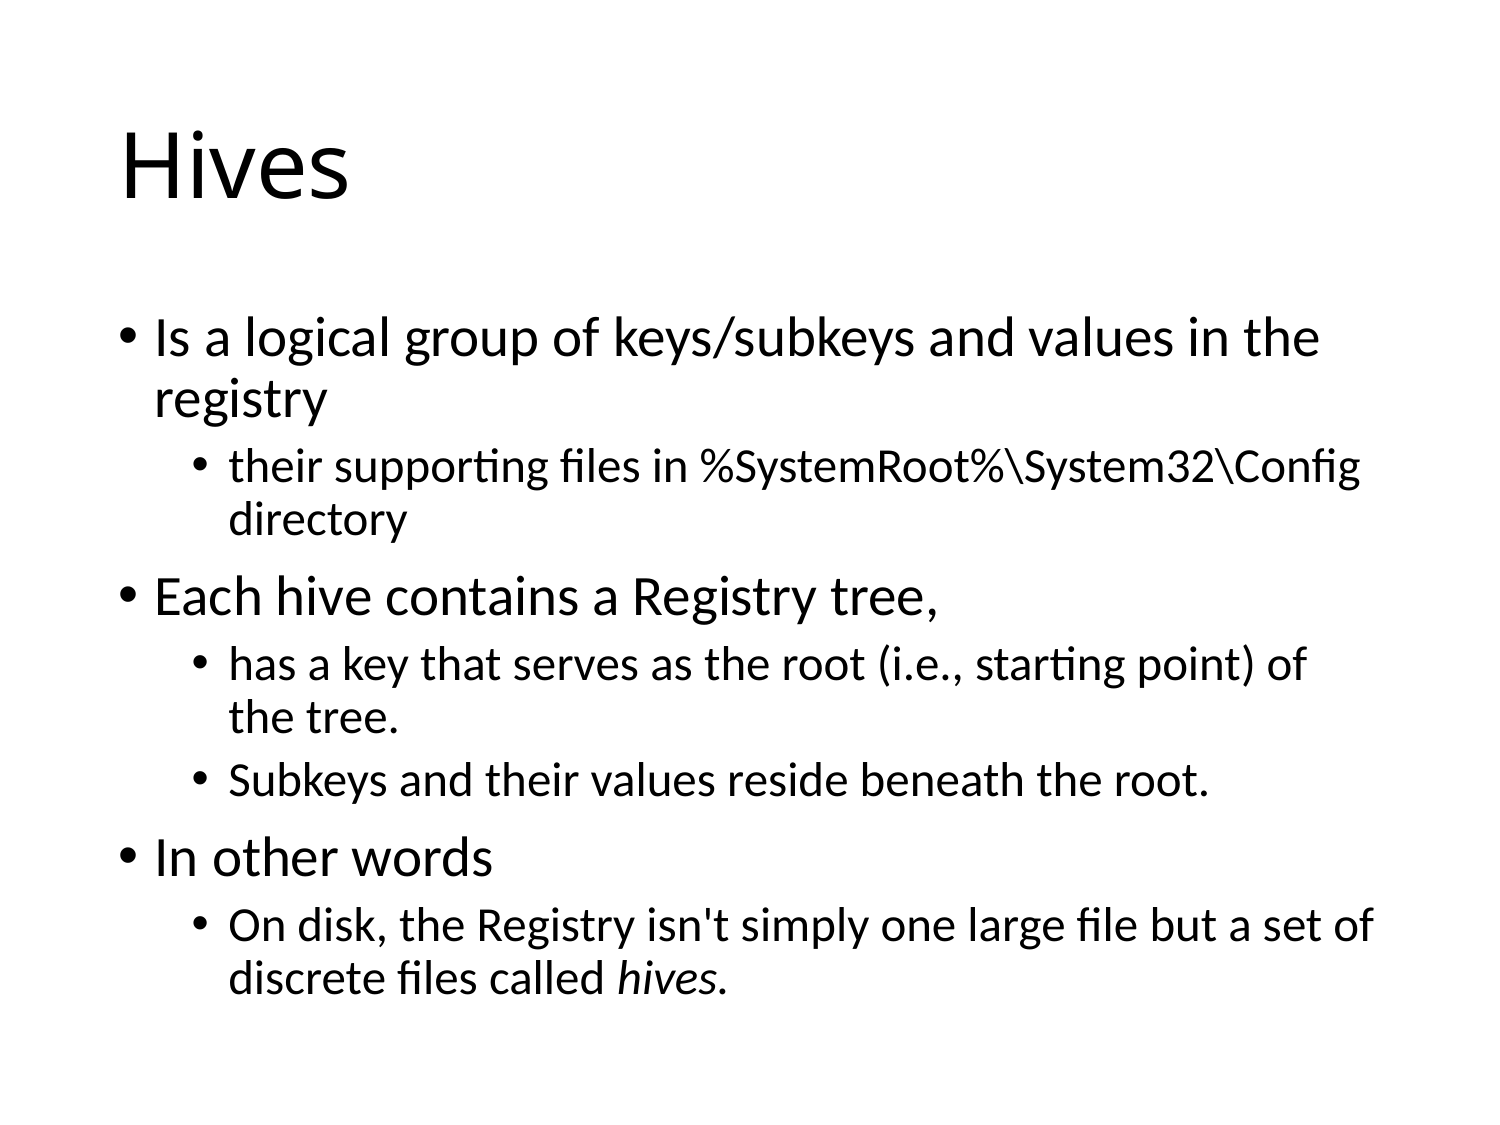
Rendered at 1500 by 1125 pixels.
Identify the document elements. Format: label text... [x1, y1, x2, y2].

list Is a logical group of keys/subkeys and values in the registry their supporting files in %SystemRoot%\System32\Config directory Each hive contains a Registry tree, has a key that serves as the root (i.e., starting point) of the tree. Subkeys and their values reside beneath the root. In other words On disk, the Registry isn't simply one large file but a set of discrete files called hives. [103, 299, 1397, 1014]
title Hives [103, 59, 1397, 278]
